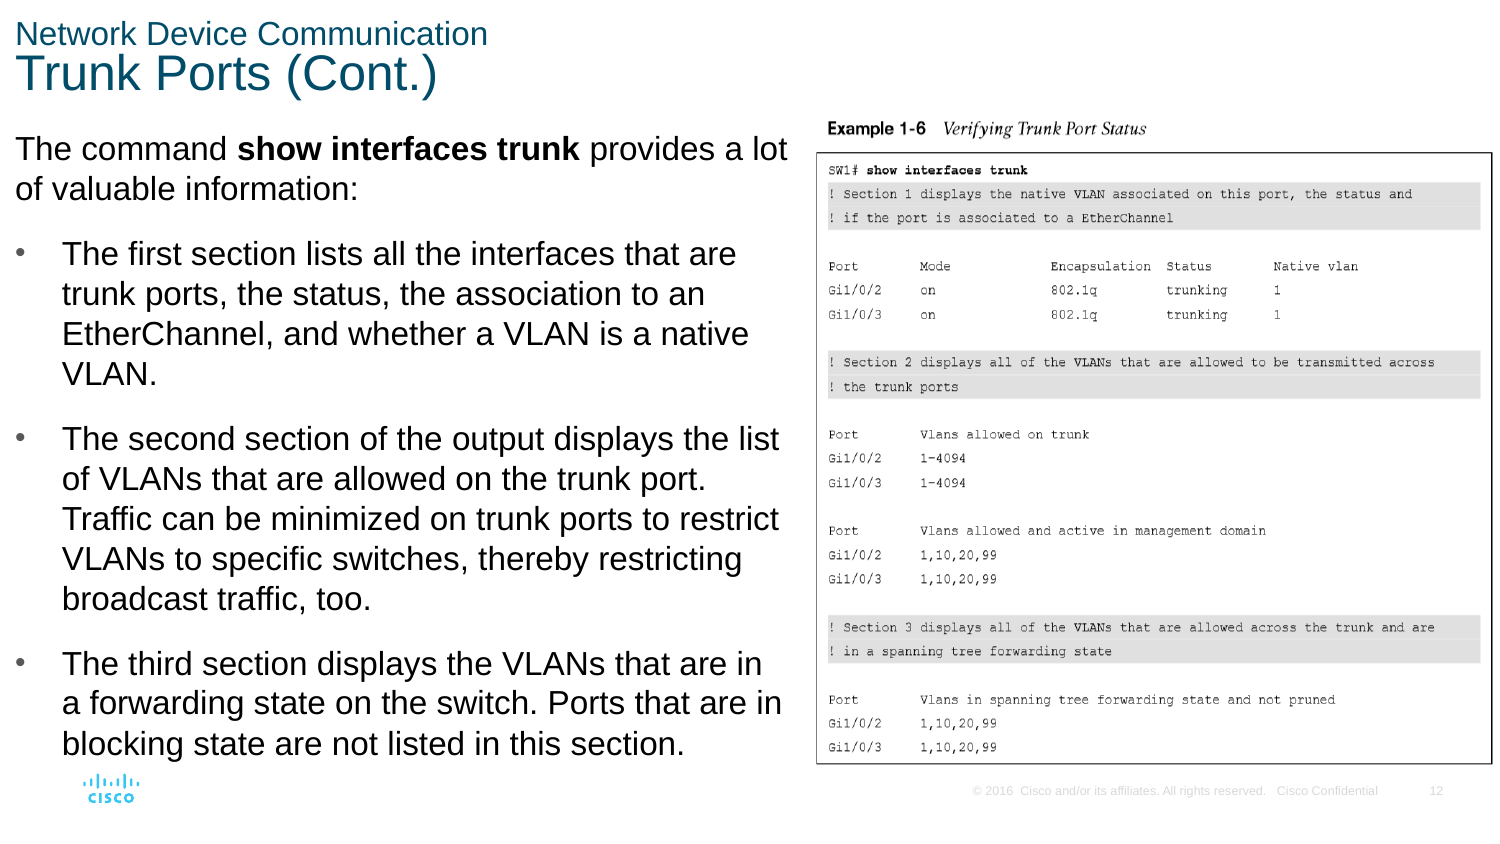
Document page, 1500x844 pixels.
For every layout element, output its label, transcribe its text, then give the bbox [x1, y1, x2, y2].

list The command show interfaces trunk provides a lot of valuable information: The first section lists all the interfaces that are trunk ports, the status, the association to an EtherChannel, and whether a VLAN is a native VLAN. The second section of the output displays the list of VLANs that are allowed on the trunk port. Traffic can be minimized on trunk ports to restrict VLANs to specific switches, thereby restricting broadcast traffic, too. The third section displays the VLANs that are in a forwarding state on the switch. Ports that are in blocking state are not listed in this section. [0, 120, 802, 769]
title Network Device Communication Trunk Ports (Cont.) [0, 0, 1369, 120]
picture [805, 118, 1500, 769]
